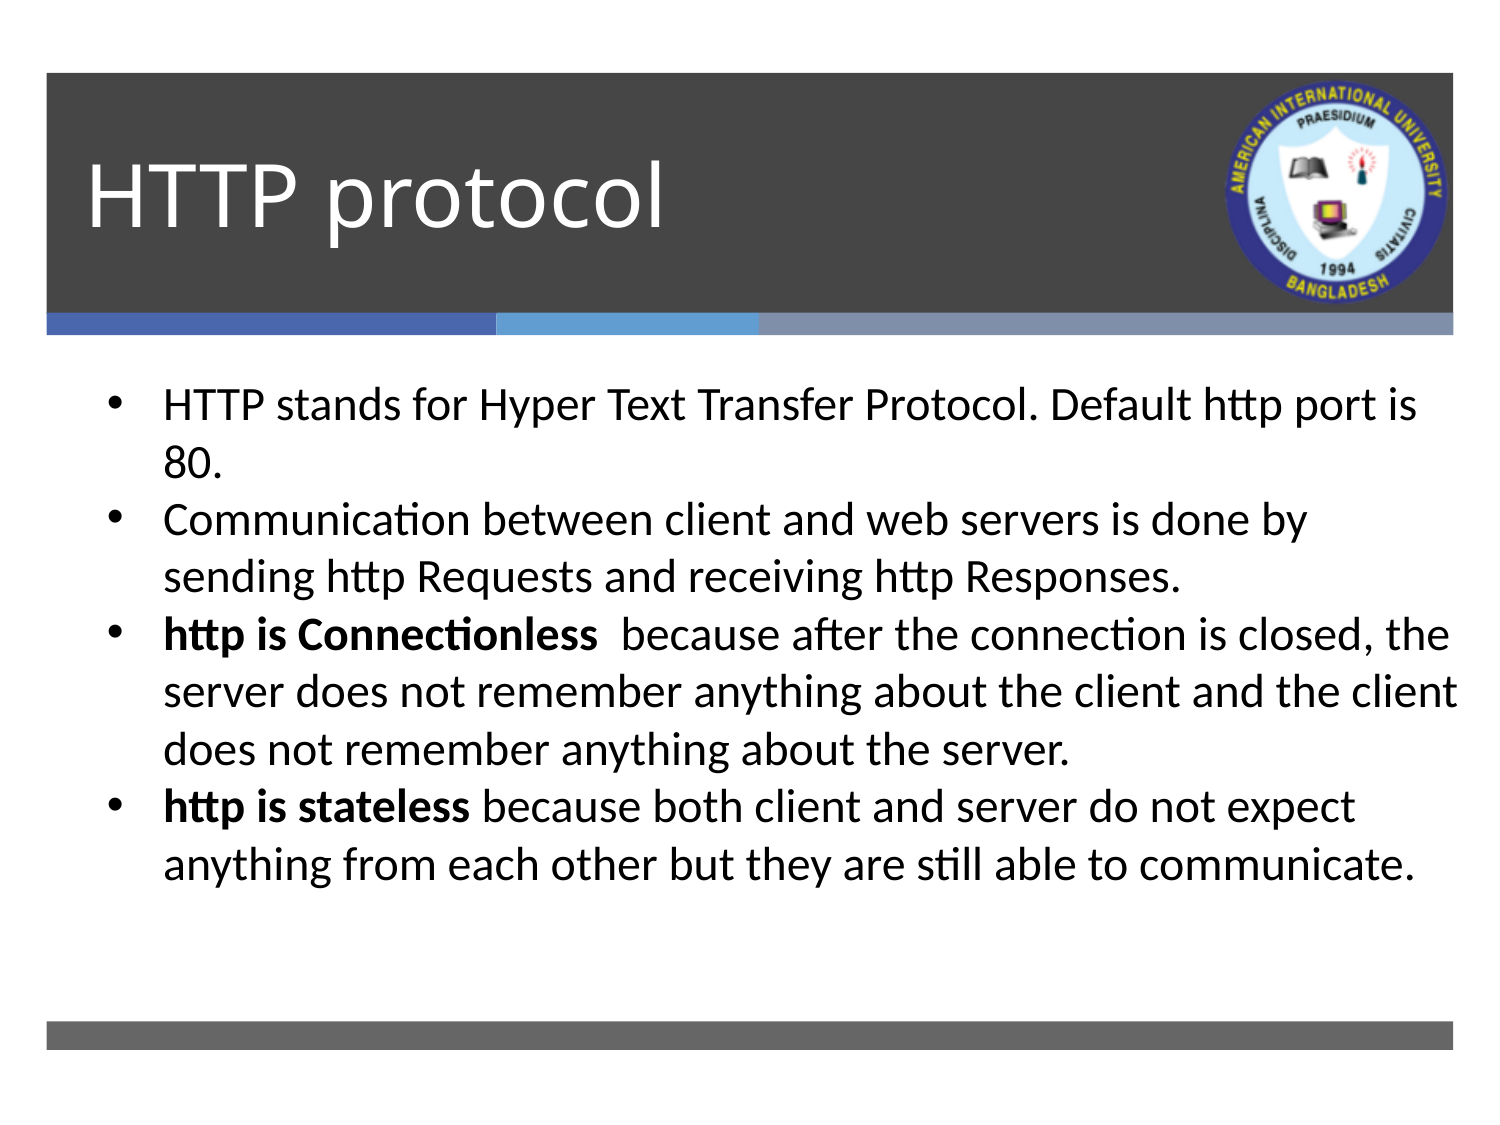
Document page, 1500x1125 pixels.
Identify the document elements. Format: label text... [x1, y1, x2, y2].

title HTTP protocol [69, 73, 1351, 253]
subtitle [78, 251, 1351, 331]
picture [1351, 75, 1454, 310]
text_box HTTP stands for Hyper Text Transfer Protocol. Default http port is 80. Communication between client and web servers is done by sending http Requests and receiving http Responses. http is Connectionless because after the connection is closed, the server does not remember anything about the client and the client does not remember anything about the server. http is stateless because both client and server do not expect anything from each other but they are still able to communicate. [17, 365, 1483, 898]
